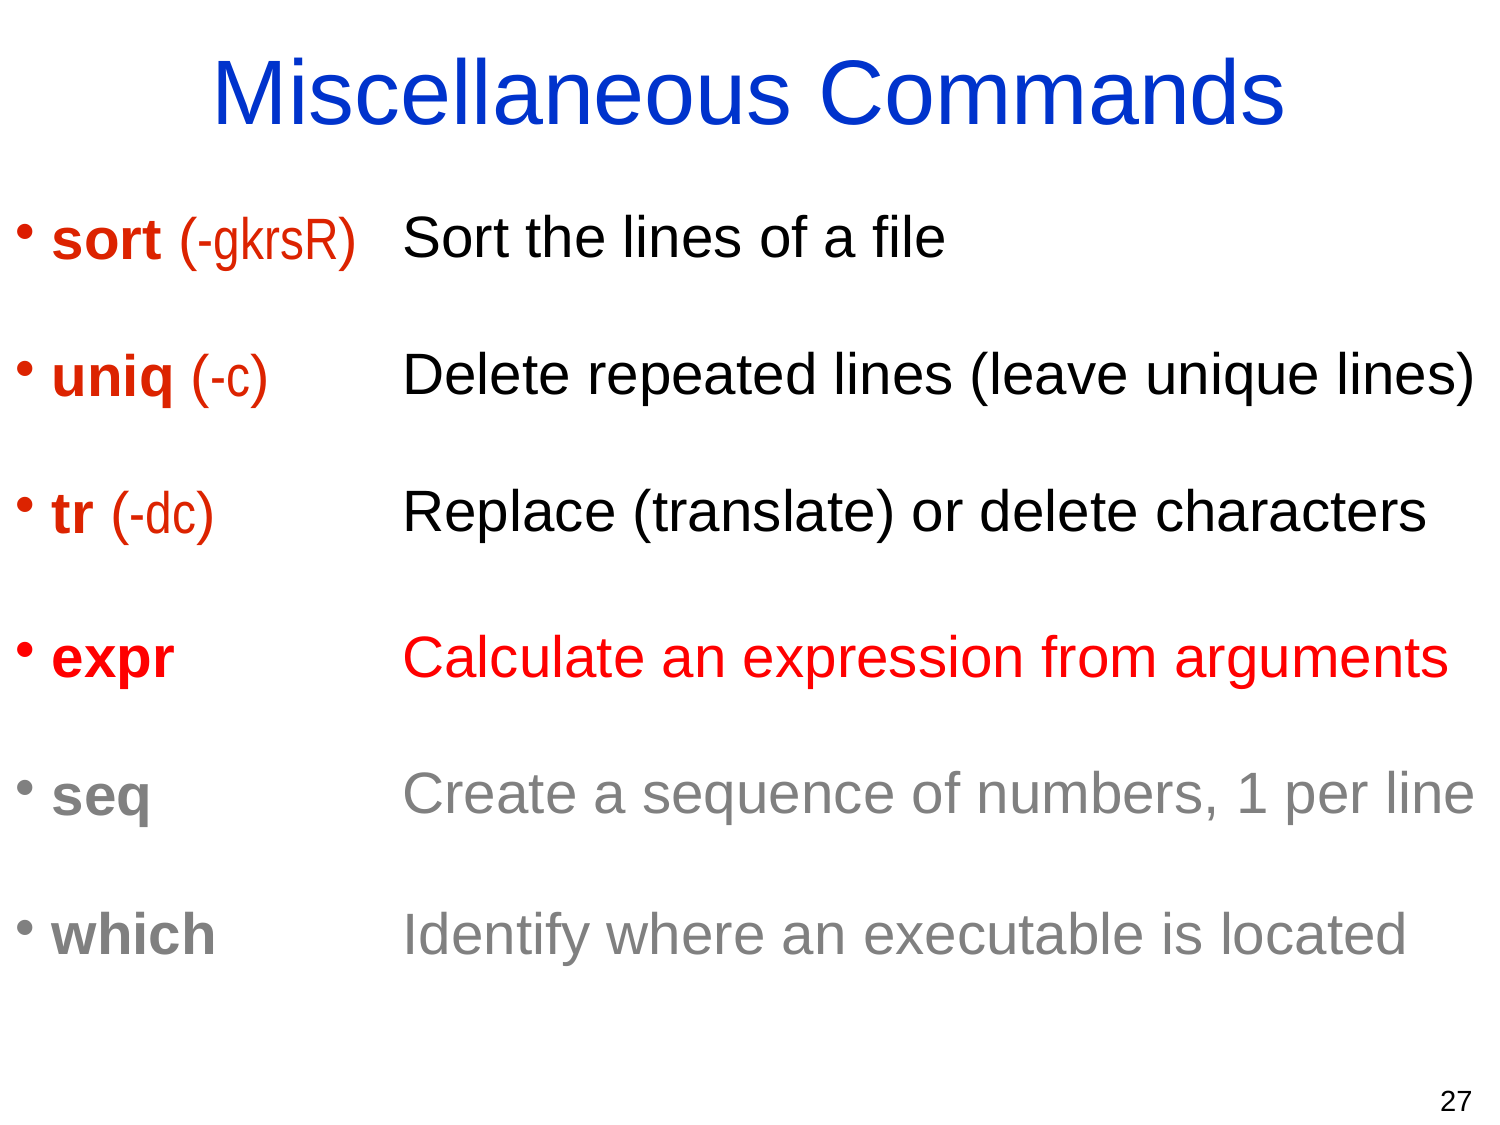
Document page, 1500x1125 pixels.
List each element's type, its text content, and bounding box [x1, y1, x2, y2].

table_cell tr (-dc) [0, 471, 387, 617]
table_cell Create a sequence of numbers, 1 per line [387, 753, 1500, 895]
table_cell Calculate an expression from arguments [387, 617, 1500, 753]
text_box 27 [1399, 1074, 1488, 1125]
table_header Sort the lines of a file [387, 198, 1500, 334]
table_cell which [0, 895, 387, 991]
table_cell Delete repeated lines (leave unique lines) [387, 334, 1500, 471]
title Miscellaneous Commands [74, 18, 1426, 157]
table_cell seq [0, 753, 387, 895]
table_cell Replace (translate) or delete characters [387, 471, 1500, 617]
table_cell Identify where an executable is located [387, 895, 1500, 991]
table_cell expr [0, 617, 387, 753]
table_cell uniq (-c) [0, 334, 387, 471]
table_header sort (-gkrsR) [0, 198, 387, 334]
